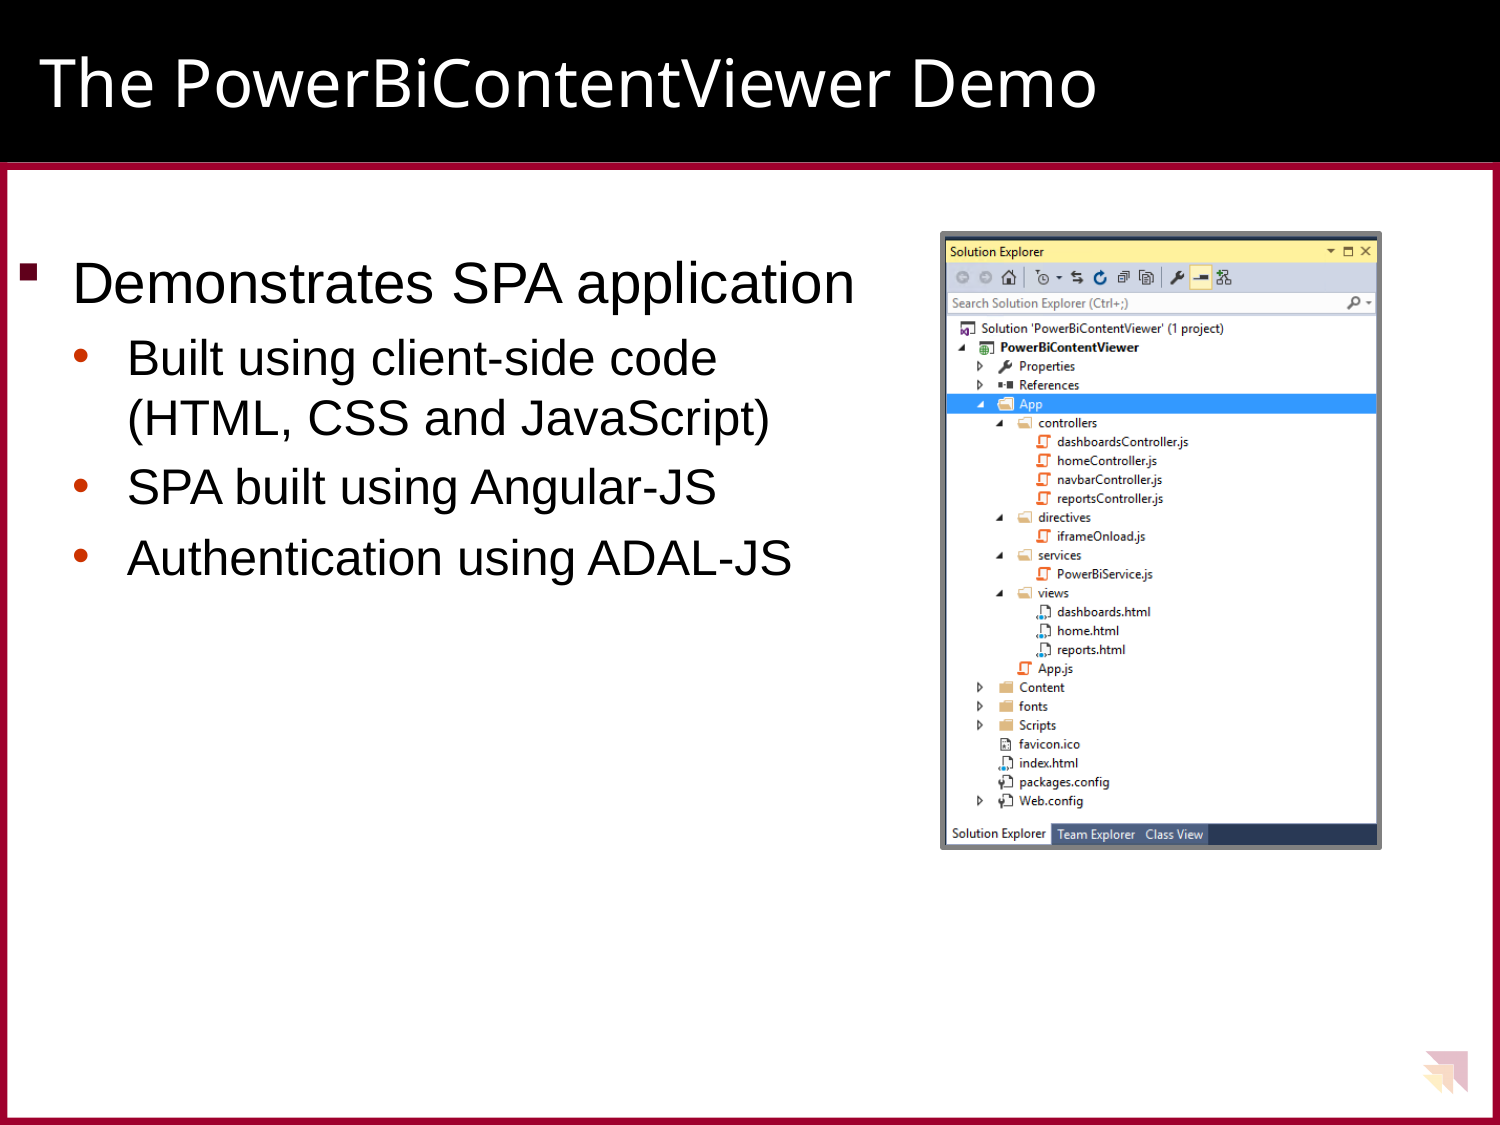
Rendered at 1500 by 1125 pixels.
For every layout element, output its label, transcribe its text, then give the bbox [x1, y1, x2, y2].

title The PowerBiContentViewer Demo [24, 12, 1438, 150]
list Demonstrates SPA application Built using client-side code (HTML, CSS and JavaScript) SPA built using Angular-JS Authentication using ADAL-JS [0, 237, 1375, 1088]
picture [944, 235, 1378, 846]
